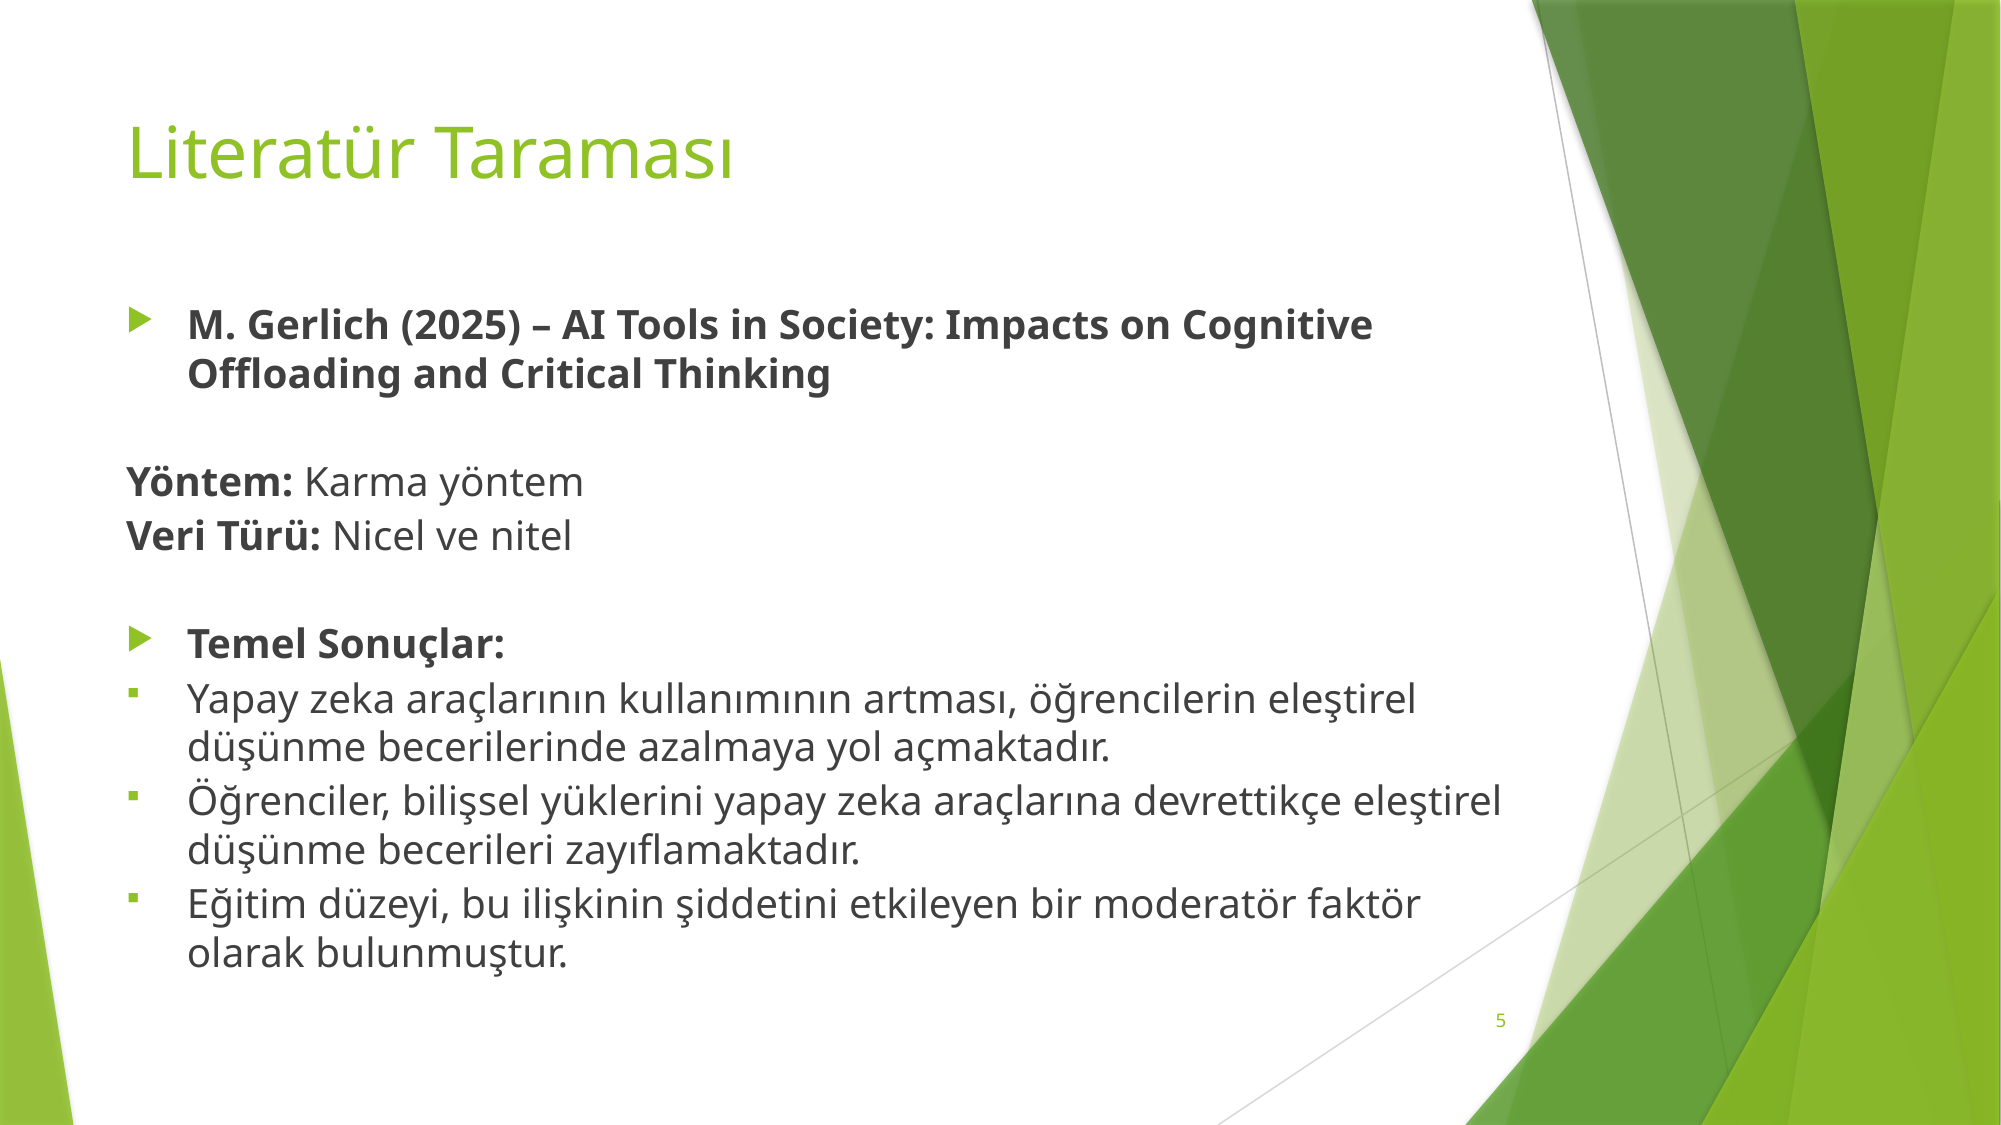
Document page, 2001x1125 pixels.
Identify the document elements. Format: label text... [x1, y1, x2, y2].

slide_number 5 [1409, 991, 1522, 1051]
list M. Gerlich (2025) – AI Tools in Society: Impacts on Cognitive Offloading and Critical Thinking Yöntem: Karma yöntem Veri Türü: Nicel ve nitel Temel Sonuçlar: Yapay zeka araçlarının kullanımının artması, öğrencilerin eleştirel düşünme becerilerinde azalmaya yol açmaktadır. Öğrenciler, bilişsel yüklerini yapay zeka araçlarına devrettikçe eleştirel düşünme becerileri zayıflamaktadır. Eğitim düzeyi, bu ilişkinin şiddetini etkileyen bir moderatör faktör olarak bulunmuştur. [111, 291, 1522, 991]
title Literatür Taraması [111, 99, 1522, 280]
